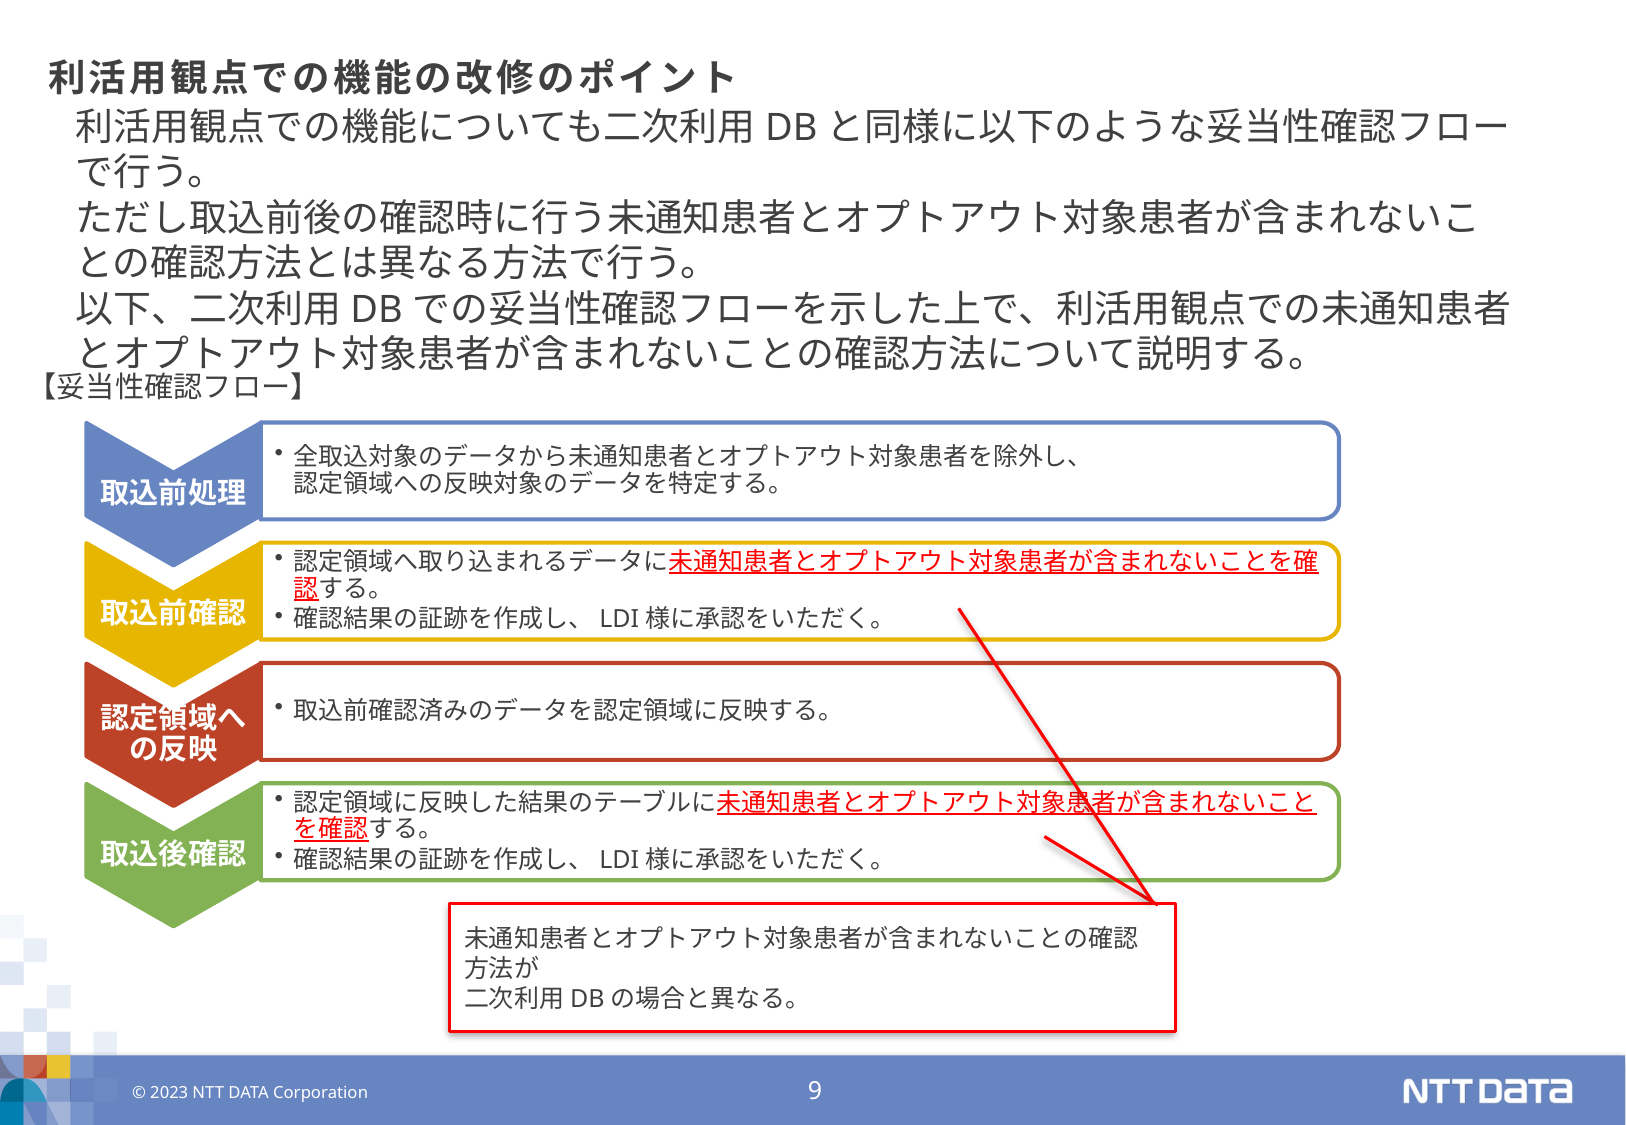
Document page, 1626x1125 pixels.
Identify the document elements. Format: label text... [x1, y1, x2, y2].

title 利活用観点での機能の改修のポイント [33, 46, 1529, 192]
text_box 【妥当性確認フロー】 [12, 360, 335, 411]
text_box 未通知患者とオプトアウト対象患者が含まれないことの確認方法が 二次利用DBの場合と異なる。 [449, 935, 1176, 1032]
picture [1391, 1066, 1585, 1116]
picture [0, 915, 117, 1125]
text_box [958, 608, 1154, 904]
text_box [86, 422, 1340, 927]
